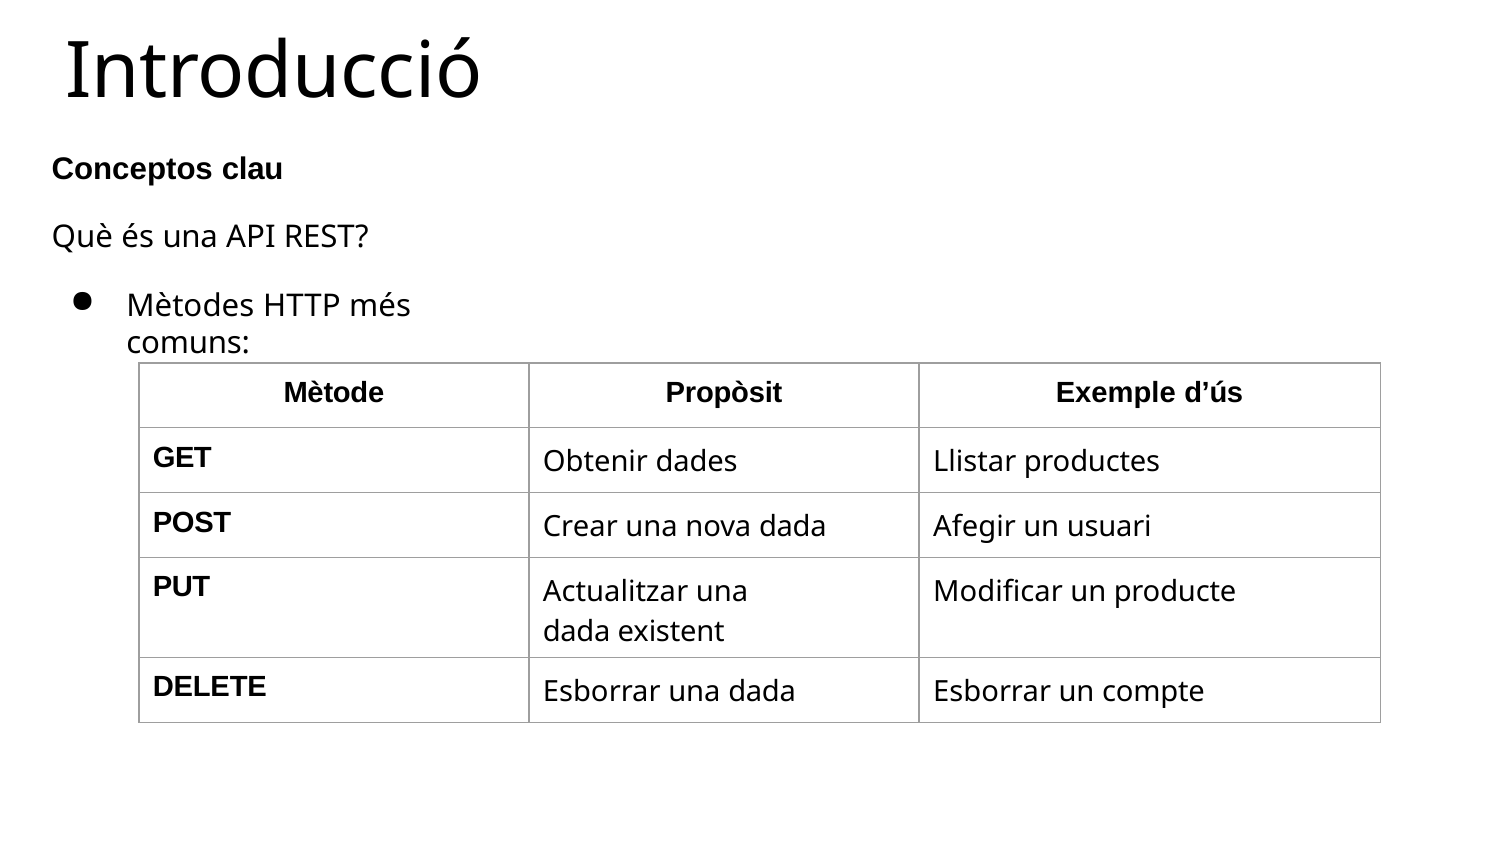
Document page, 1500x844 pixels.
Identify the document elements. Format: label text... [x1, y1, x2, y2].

table_cell PUT [140, 558, 528, 657]
text_box Conceptos clau Què és una API REST? Mètodes HTTP més comuns: [49, 146, 533, 360]
table_cell GET [140, 428, 528, 492]
table_header Mètode [140, 364, 528, 427]
table_cell Modificar un producte [920, 558, 1380, 657]
table_header Exemple d’ús [920, 364, 1380, 427]
table_cell Llistar productes [920, 428, 1380, 492]
table_cell Esborrar una dada [530, 658, 918, 722]
table_cell Crear una nova dada [530, 493, 918, 557]
title Introducció [63, 16, 1415, 160]
table_cell Esborrar un compte [920, 658, 1380, 722]
table_cell POST [140, 493, 528, 557]
table_cell Afegir un usuari [920, 493, 1380, 557]
table_header Propòsit [530, 364, 918, 427]
table_cell Obtenir dades [530, 428, 918, 492]
table_cell Actualitzar una dada existent [530, 558, 918, 657]
table_cell DELETE [140, 658, 528, 722]
